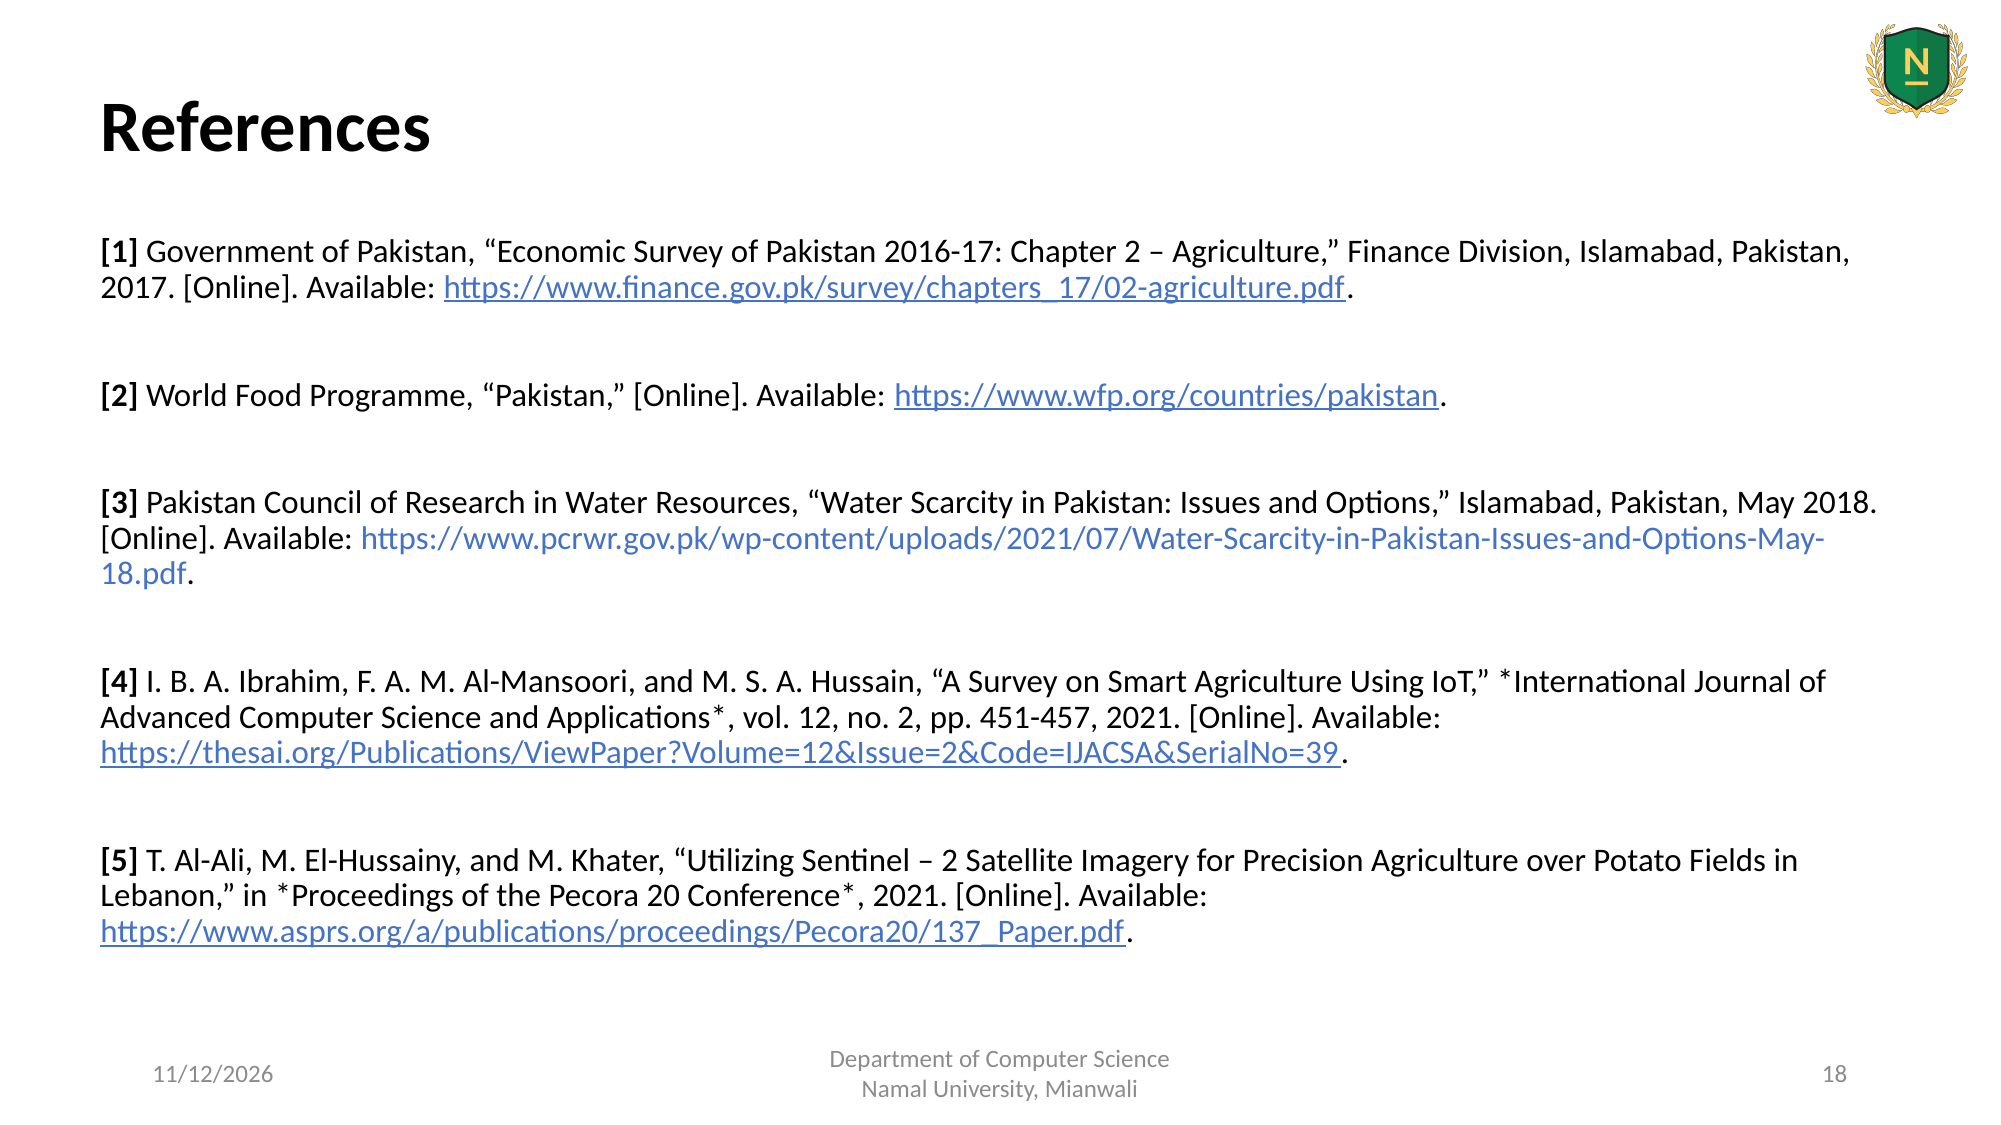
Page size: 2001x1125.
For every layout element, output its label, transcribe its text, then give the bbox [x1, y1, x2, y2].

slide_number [137, 1042, 588, 1103]
title References [85, 81, 1811, 175]
list [1] Government of Pakistan, “Economic Survey of Pakistan 2016-17: Chapter 2 – Agriculture,” Finance Division, Islamabad, Pakistan, 2017. [Online]. Available: https://www.finance.gov.pk/survey/chapters_17/02-agriculture.pdf. [2] World Food Programme, “Pakistan,” [Online]. Available: https://www.wfp.org/countries/pakistan. [3] Pakistan Council of Research in Water Resources, “Water Scarcity in Pakistan: Issues and Options,” Islamabad, Pakistan, May 2018. [Online]. Available: https://www.pcrwr.gov.pk/wp-content/uploads/2021/07/Water-Scarcity-in-Pakistan-Issues-and-Options-May-18.pdf. [4] I. B. A. Ibrahim, F. A. M. Al-Mansoori, and M. S. A. Hussain, “A Survey on Smart Agriculture Using IoT,” *International Journal of Advanced Computer Science and Applications*, vol. 12, no. 2, pp. 451-457, 2021. [Online]. Available: https://thesai.org/Publications/ViewPaper?Volume=12&Issue=2&Code=IJACSA&SerialNo=39. [5] T. Al-Ali, M. El-Hussainy, and M. Khater, “Utilizing Sentinel – 2 Satellite Imagery for Precision Agriculture over Potato Fields in Lebanon,” in *Proceedings of the Pecora 20 Conference*, 2021. [Online]. Available: https://www.asprs.org/a/publications/proceedings/Pecora20/137_Paper.pdf. [85, 226, 1915, 966]
footer Department of Computer Science Namal University, Mianwali [662, 1042, 1338, 1103]
slide_number 18 [1412, 1042, 1863, 1103]
picture [1862, 16, 1971, 126]
